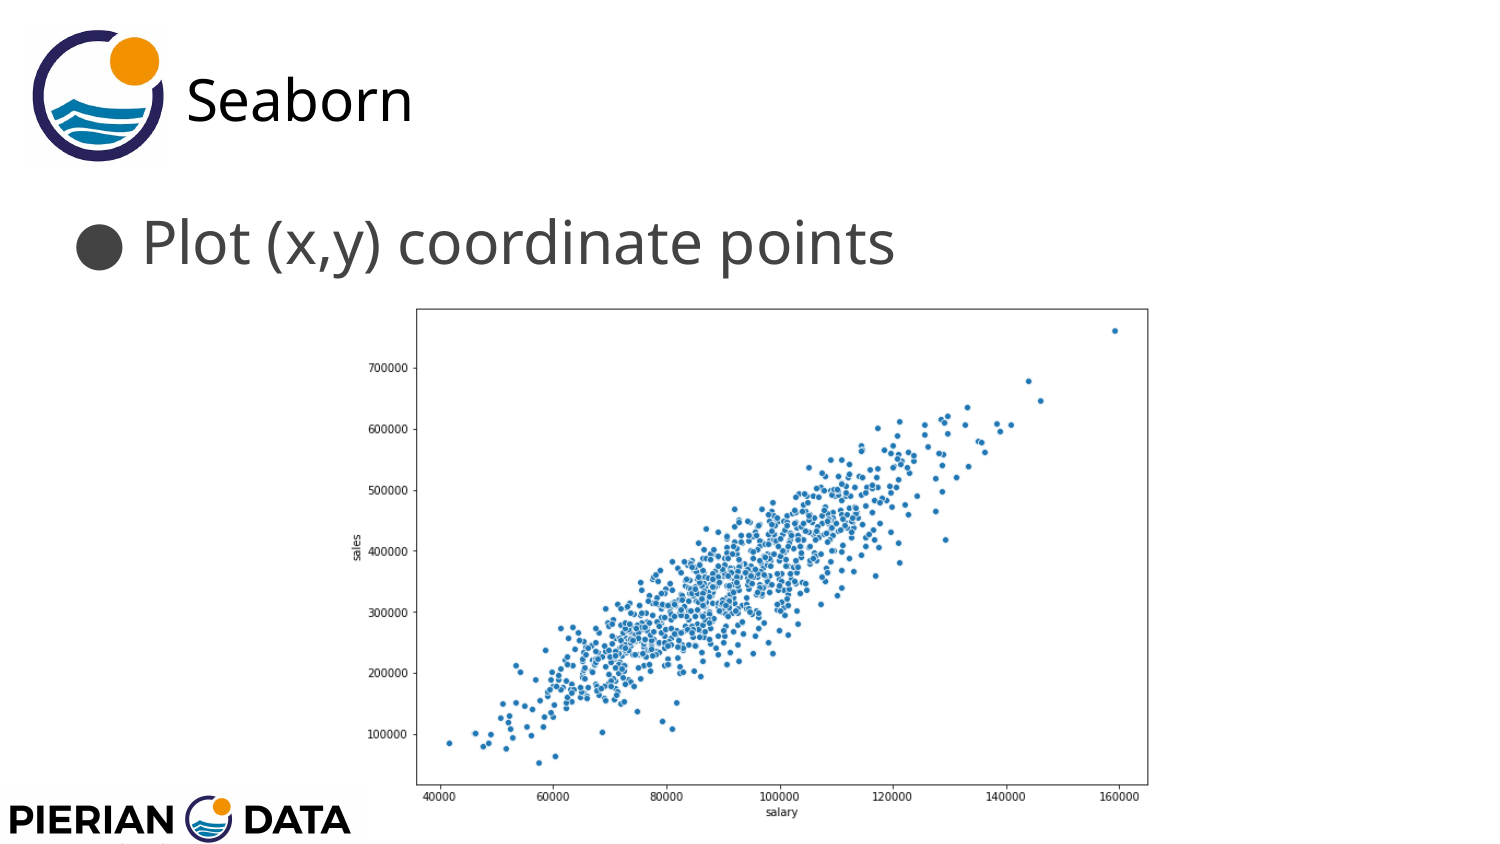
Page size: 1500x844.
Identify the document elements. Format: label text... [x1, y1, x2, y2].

picture [0, 301, 1156, 844]
title Seaborn [176, 48, 1449, 143]
list Plot (x,y) coordinate points [51, 189, 1476, 750]
picture [24, 24, 172, 167]
